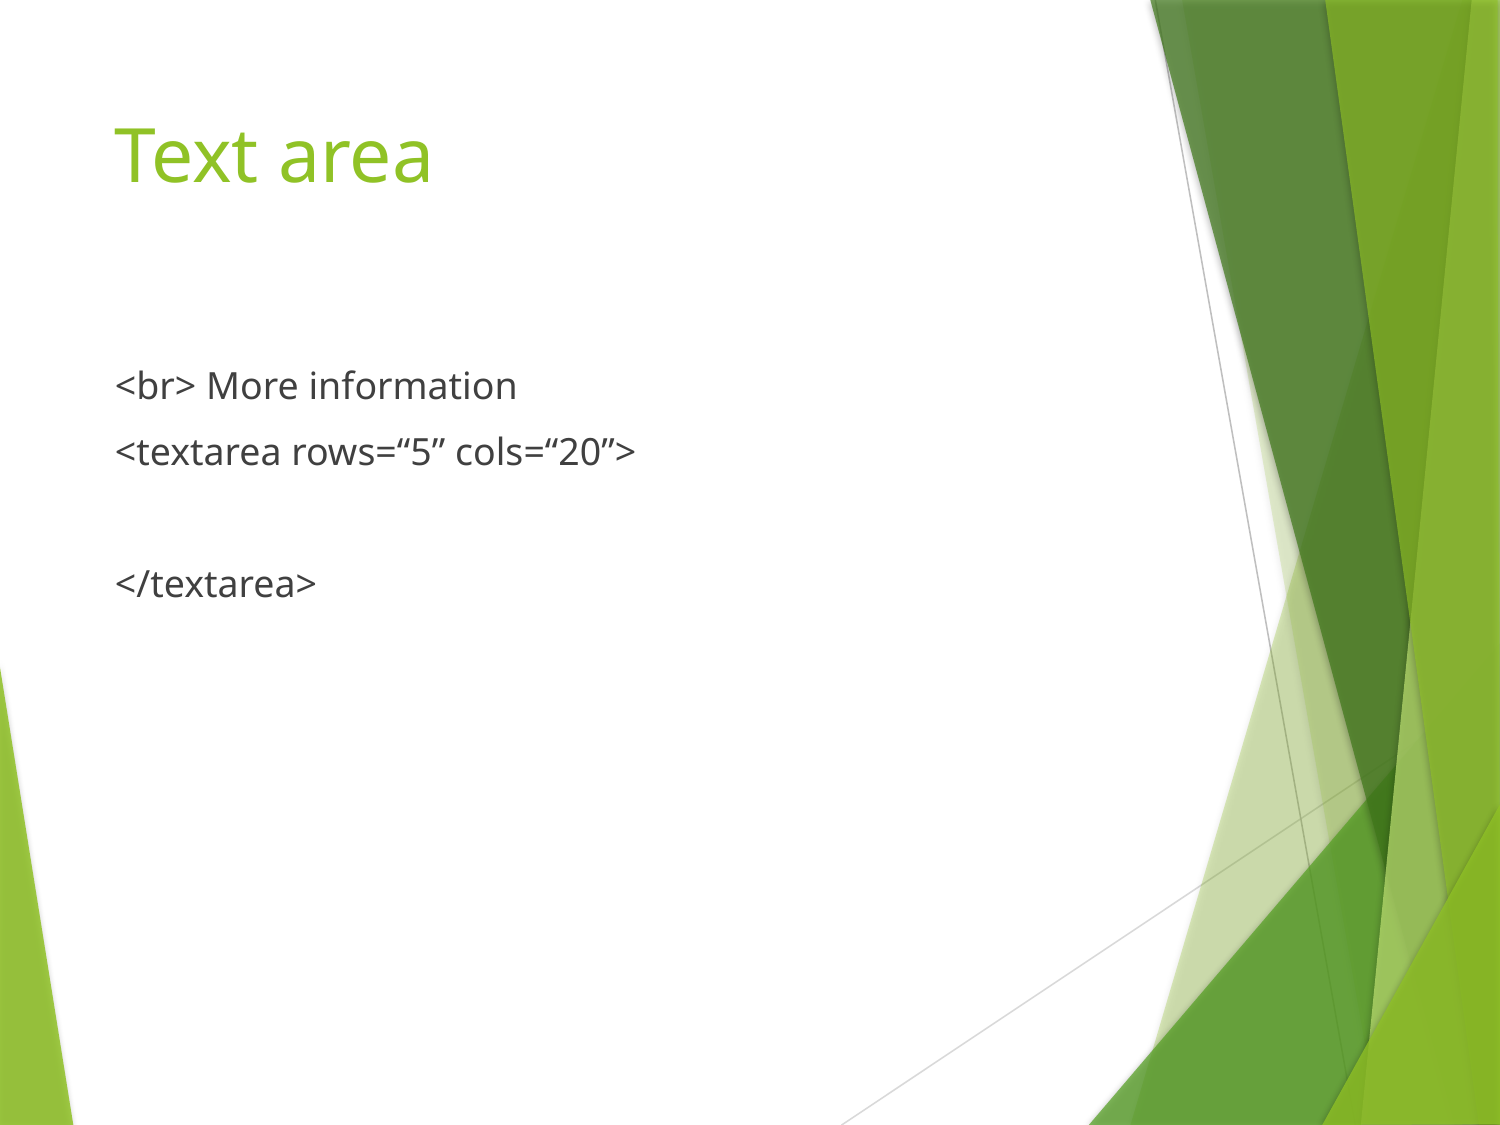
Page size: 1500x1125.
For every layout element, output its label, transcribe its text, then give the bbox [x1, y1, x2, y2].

title Text area [99, 99, 1142, 317]
list <br> More information <textarea rows=“5” cols=“20”> </textarea> [99, 354, 1142, 992]
